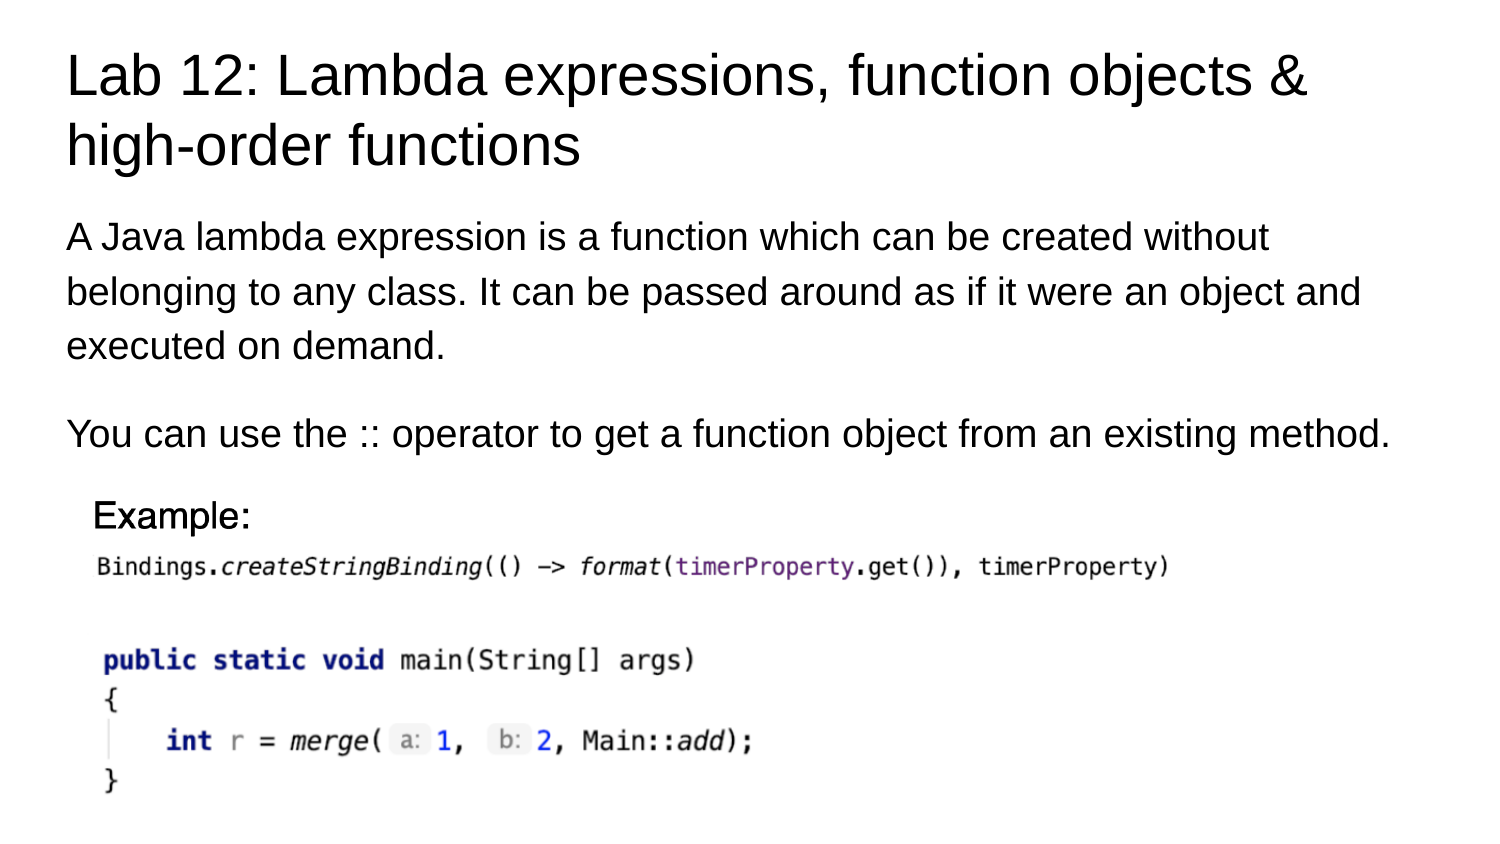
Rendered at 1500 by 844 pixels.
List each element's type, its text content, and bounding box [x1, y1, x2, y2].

picture [84, 488, 1185, 600]
list A Java lambda expression is a function which can be created without belonging to any class. It can be passed around as if it were an object and executed on demand. You can use the :: operator to get a function object from an existing method. [51, 189, 1449, 750]
title Lab 12: Lambda expressions, function objects & high-order functions [51, 21, 1449, 116]
picture [84, 627, 787, 815]
